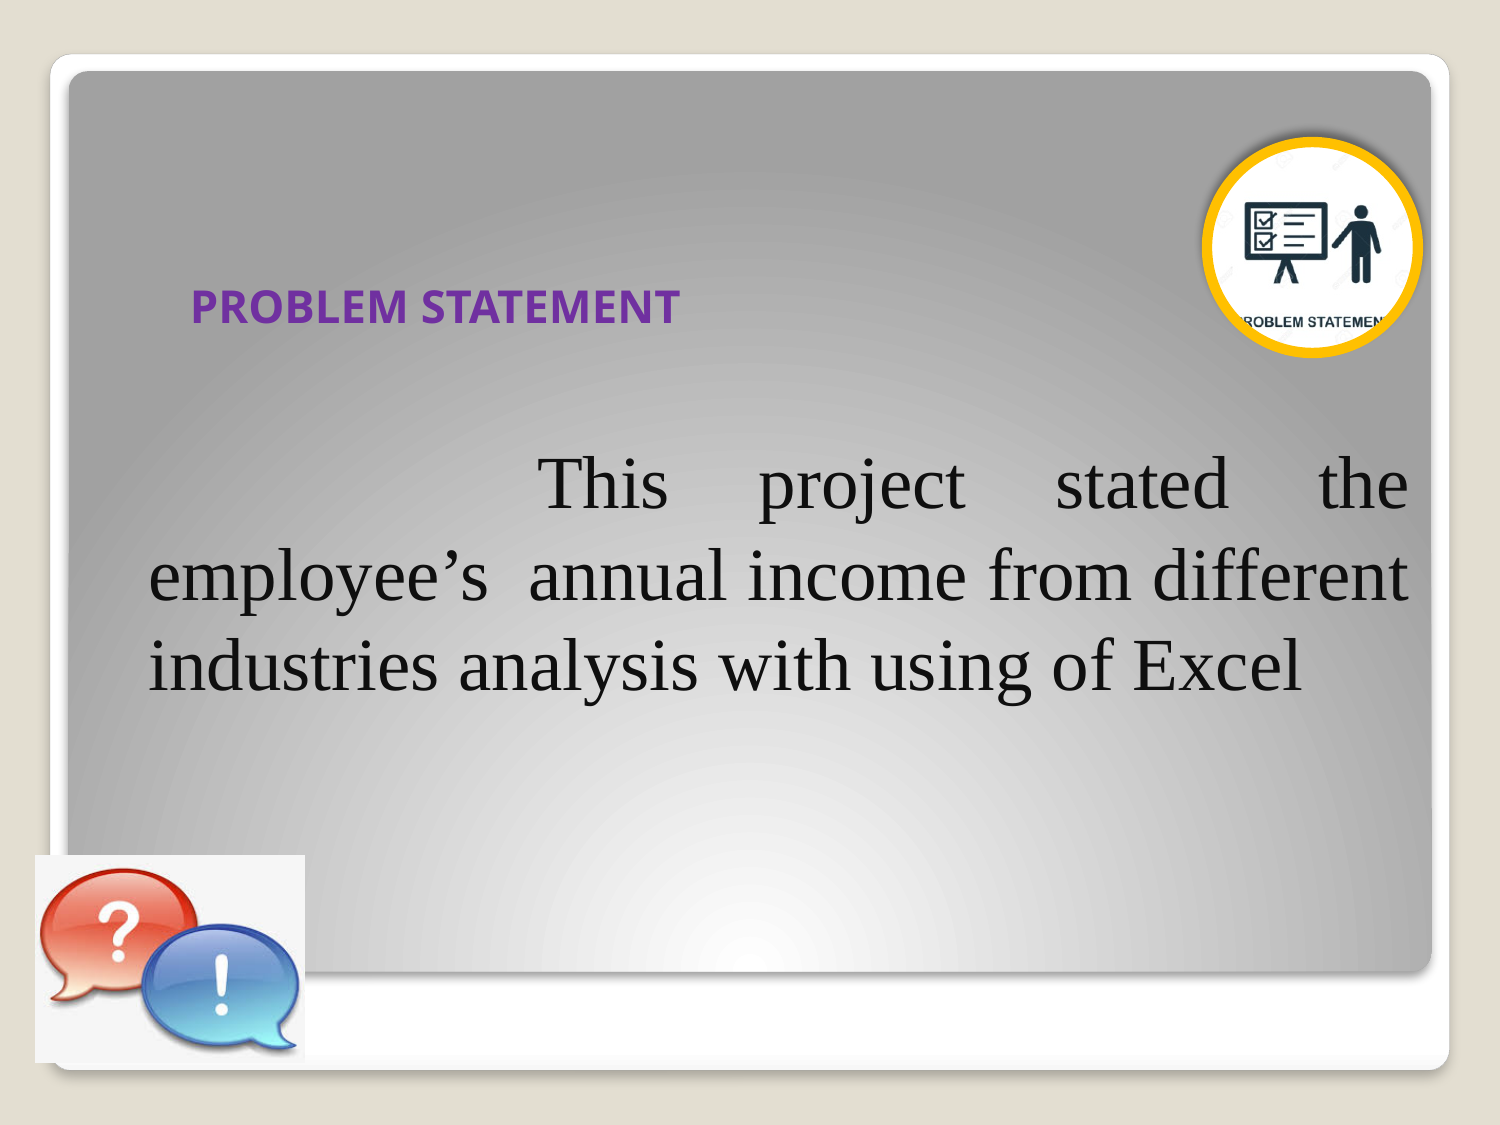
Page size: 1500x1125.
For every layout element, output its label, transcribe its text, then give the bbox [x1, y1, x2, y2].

title PROBLEM STATEMENT [140, 164, 1199, 340]
picture [1206, 141, 1419, 354]
picture [34, 855, 305, 1064]
list This project stated the employee’s annual income from different industries analysis with using of Excel [75, 410, 1425, 961]
